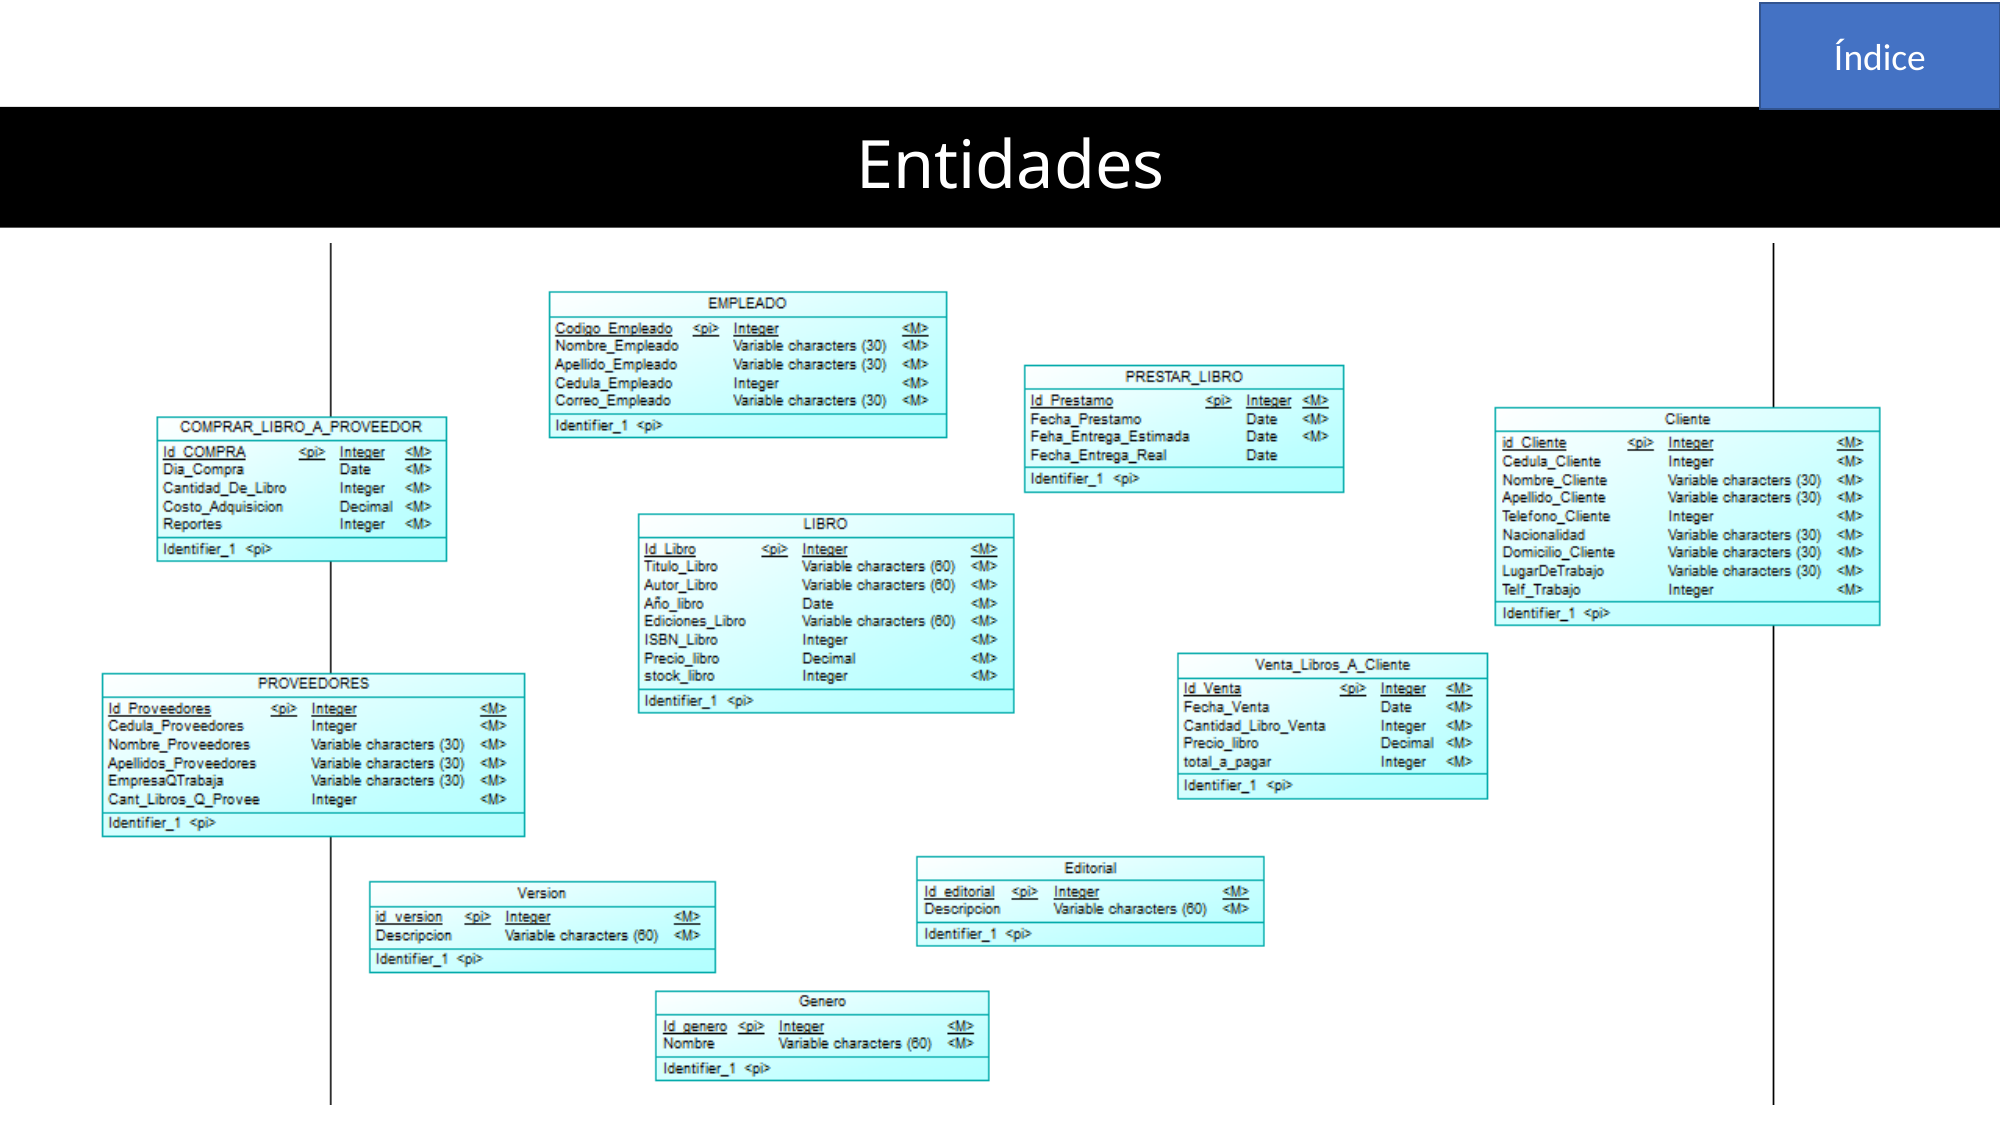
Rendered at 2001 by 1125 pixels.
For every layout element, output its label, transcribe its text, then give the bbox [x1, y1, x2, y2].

text_box Índice [1759, 2, 2000, 110]
title Entidades [91, 105, 1931, 228]
picture [63, 243, 1909, 1105]
text_box [0, 106, 2000, 229]
